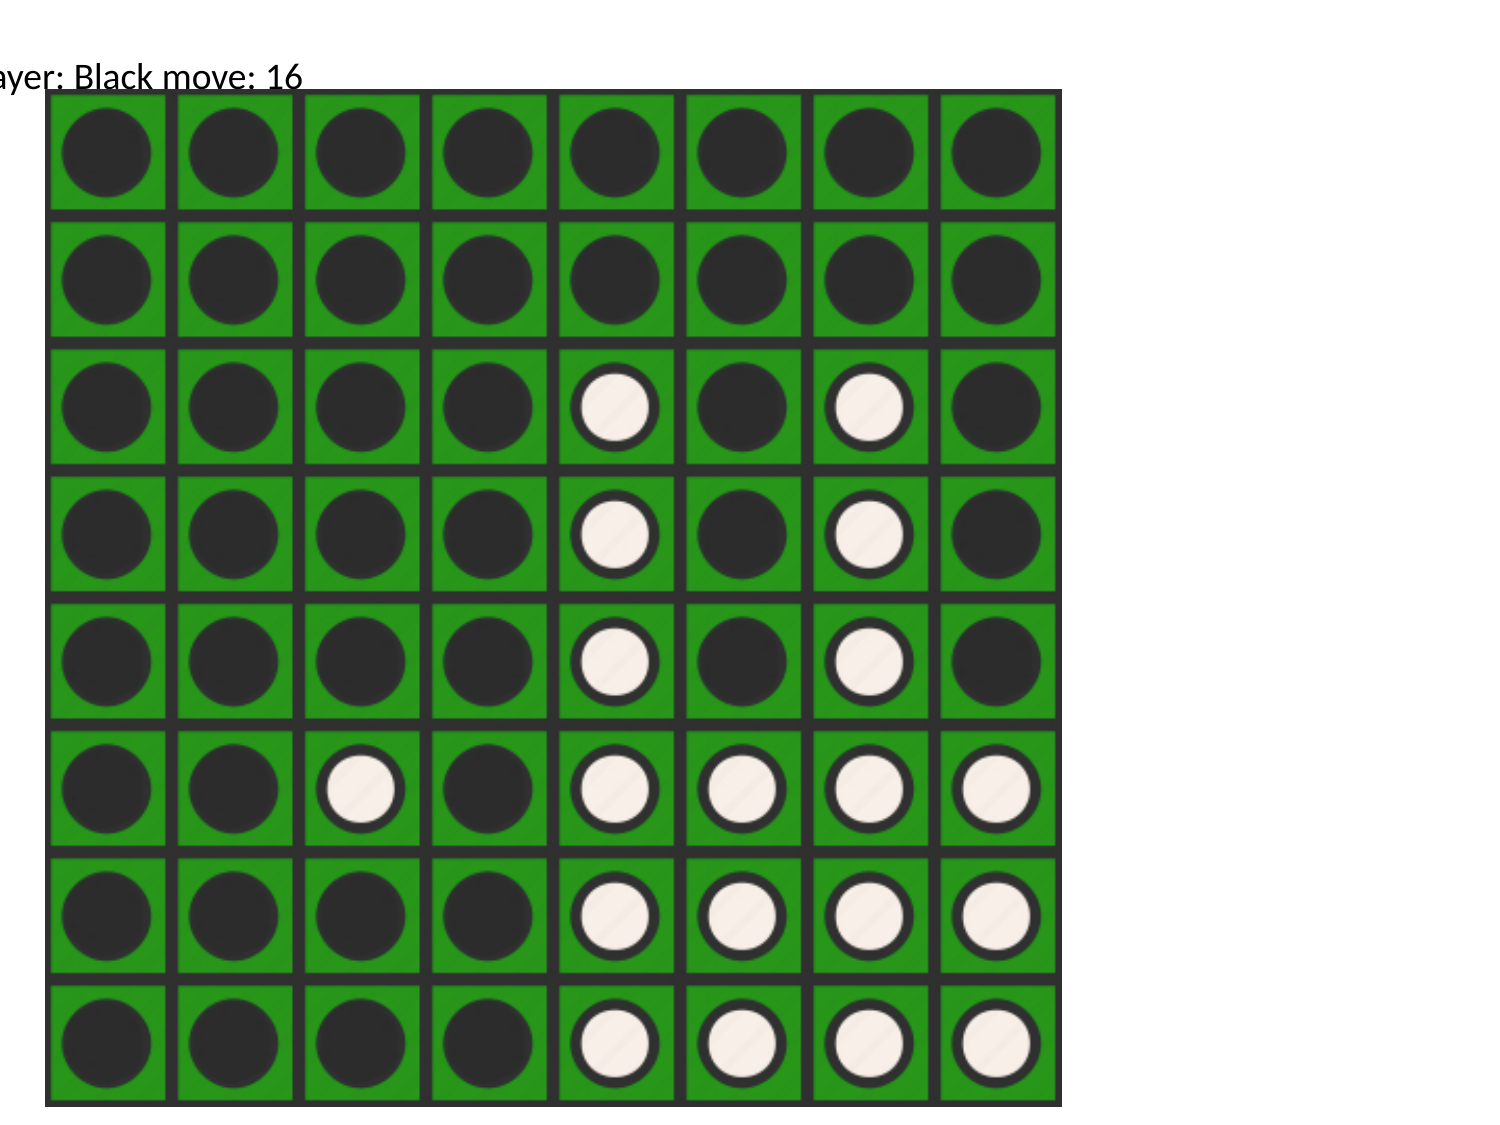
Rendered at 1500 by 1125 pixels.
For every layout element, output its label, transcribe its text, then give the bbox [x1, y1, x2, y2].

picture [44, 89, 1062, 1107]
text_box turn: 61 player: Black move: 16 [0, 44, 319, 105]
